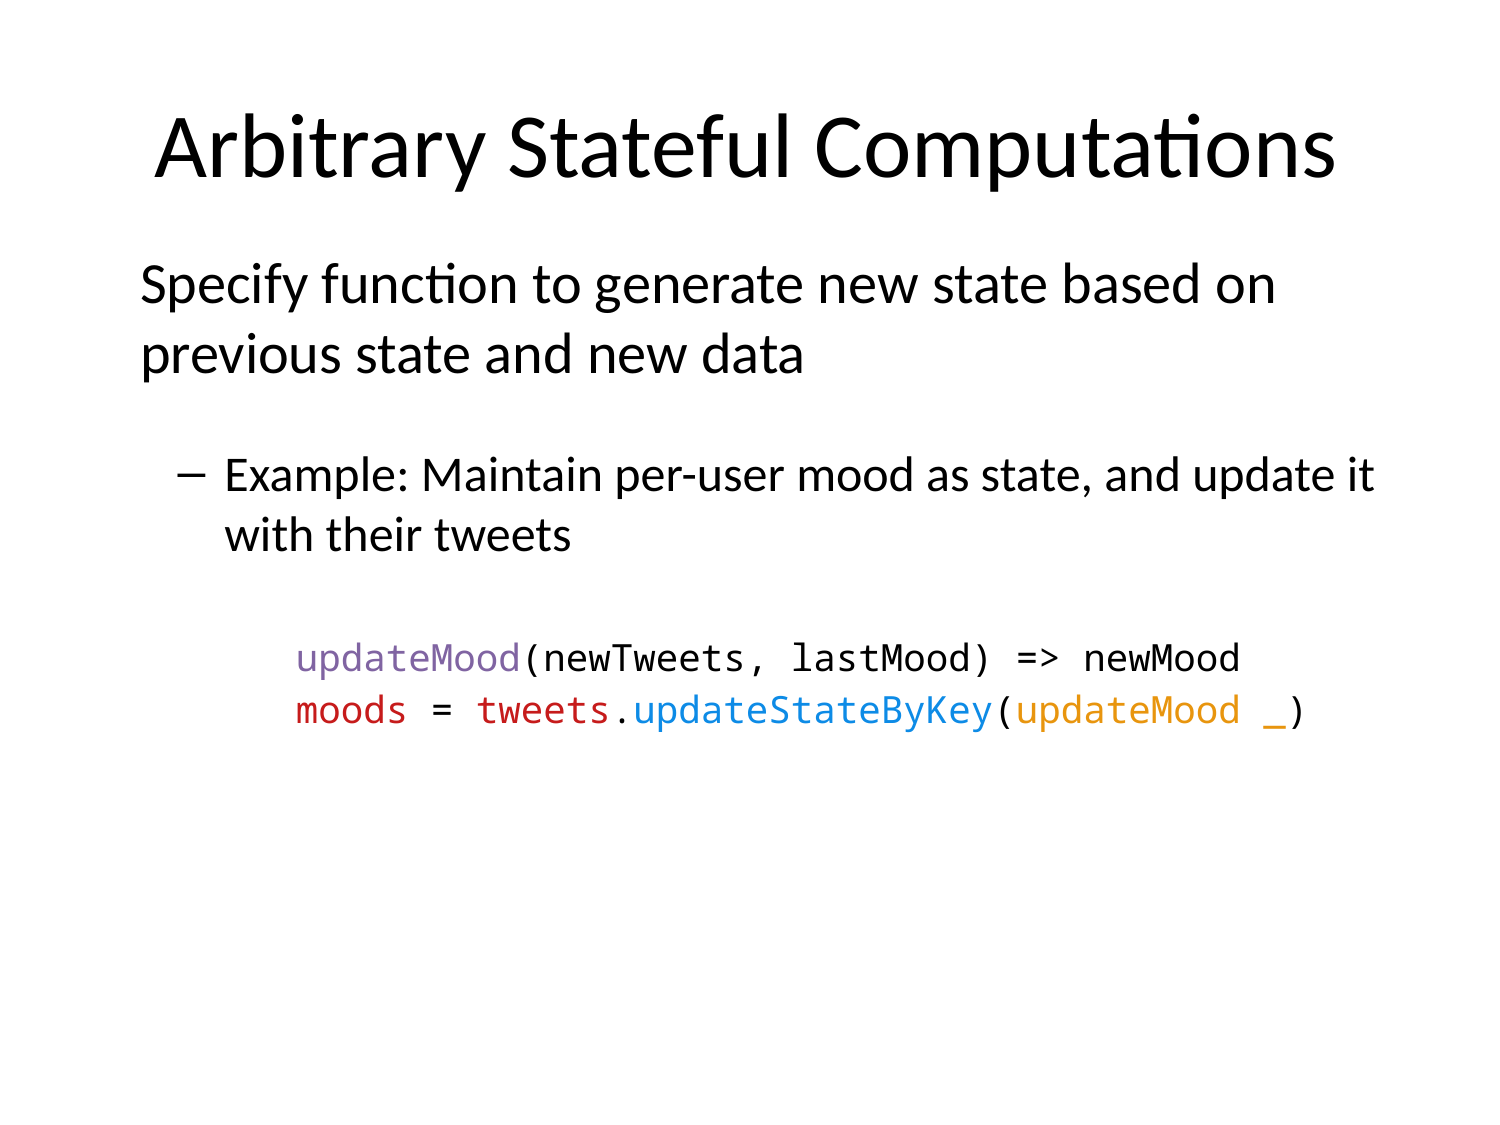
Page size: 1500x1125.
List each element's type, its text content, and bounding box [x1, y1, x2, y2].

title Arbitrary Stateful Computations [87, 76, 1406, 207]
list Specify function to generate new state based on previous state and new data Example: Maintain per-user mood as state, and update it with their tweets updateMood(newTweets, lastMood) => newMood moods = tweets.updateStateByKey(updateMood _) [87, 237, 1413, 1038]
